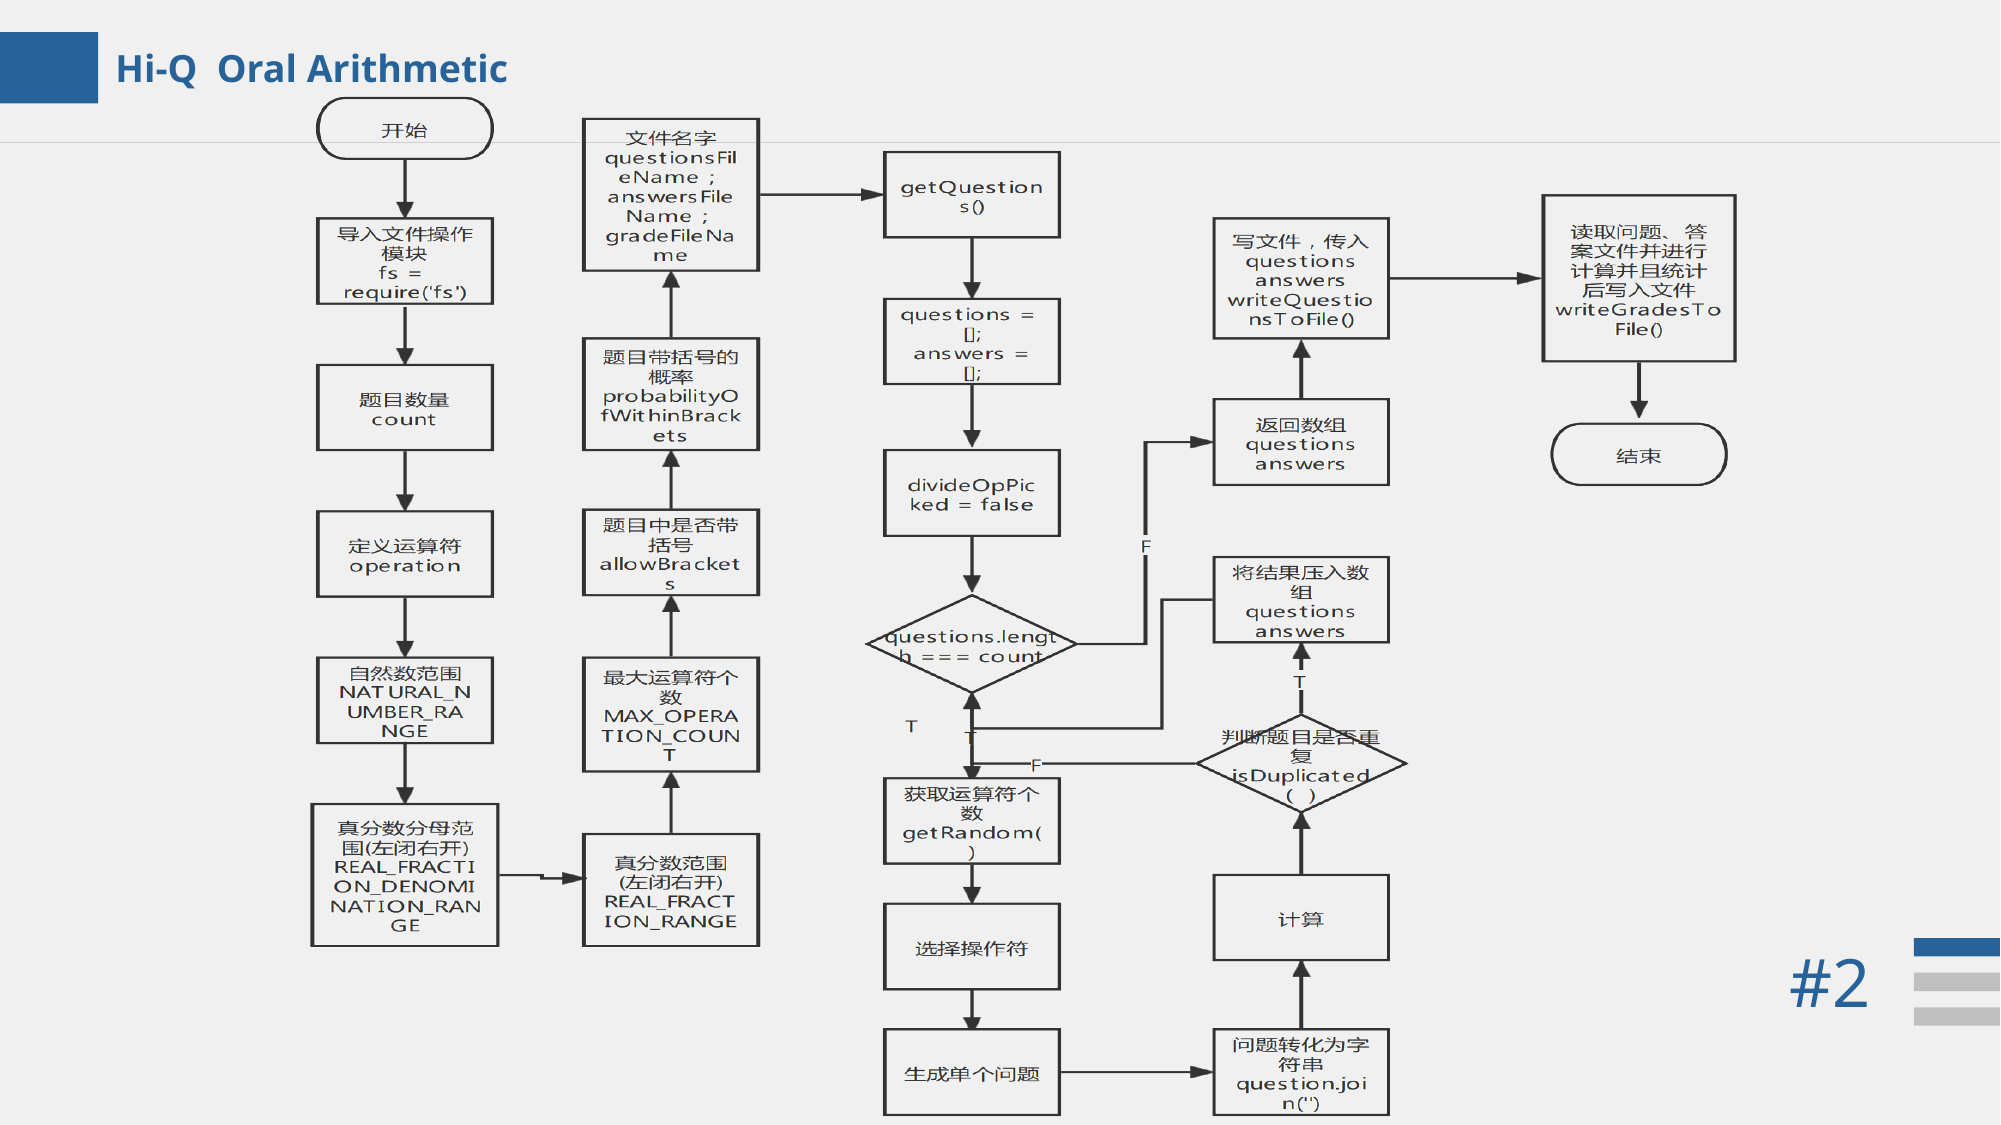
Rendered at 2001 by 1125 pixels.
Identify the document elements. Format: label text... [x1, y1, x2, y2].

text_box [1913, 937, 2000, 957]
picture [219, 66, 1848, 1125]
text_box [1913, 1006, 2000, 1027]
text_box #2 [1848, 933, 1886, 1029]
text_box Hi-Q Oral Arithmetic [100, 37, 524, 98]
text_box [0, 31, 99, 104]
text_box [1913, 972, 2000, 992]
